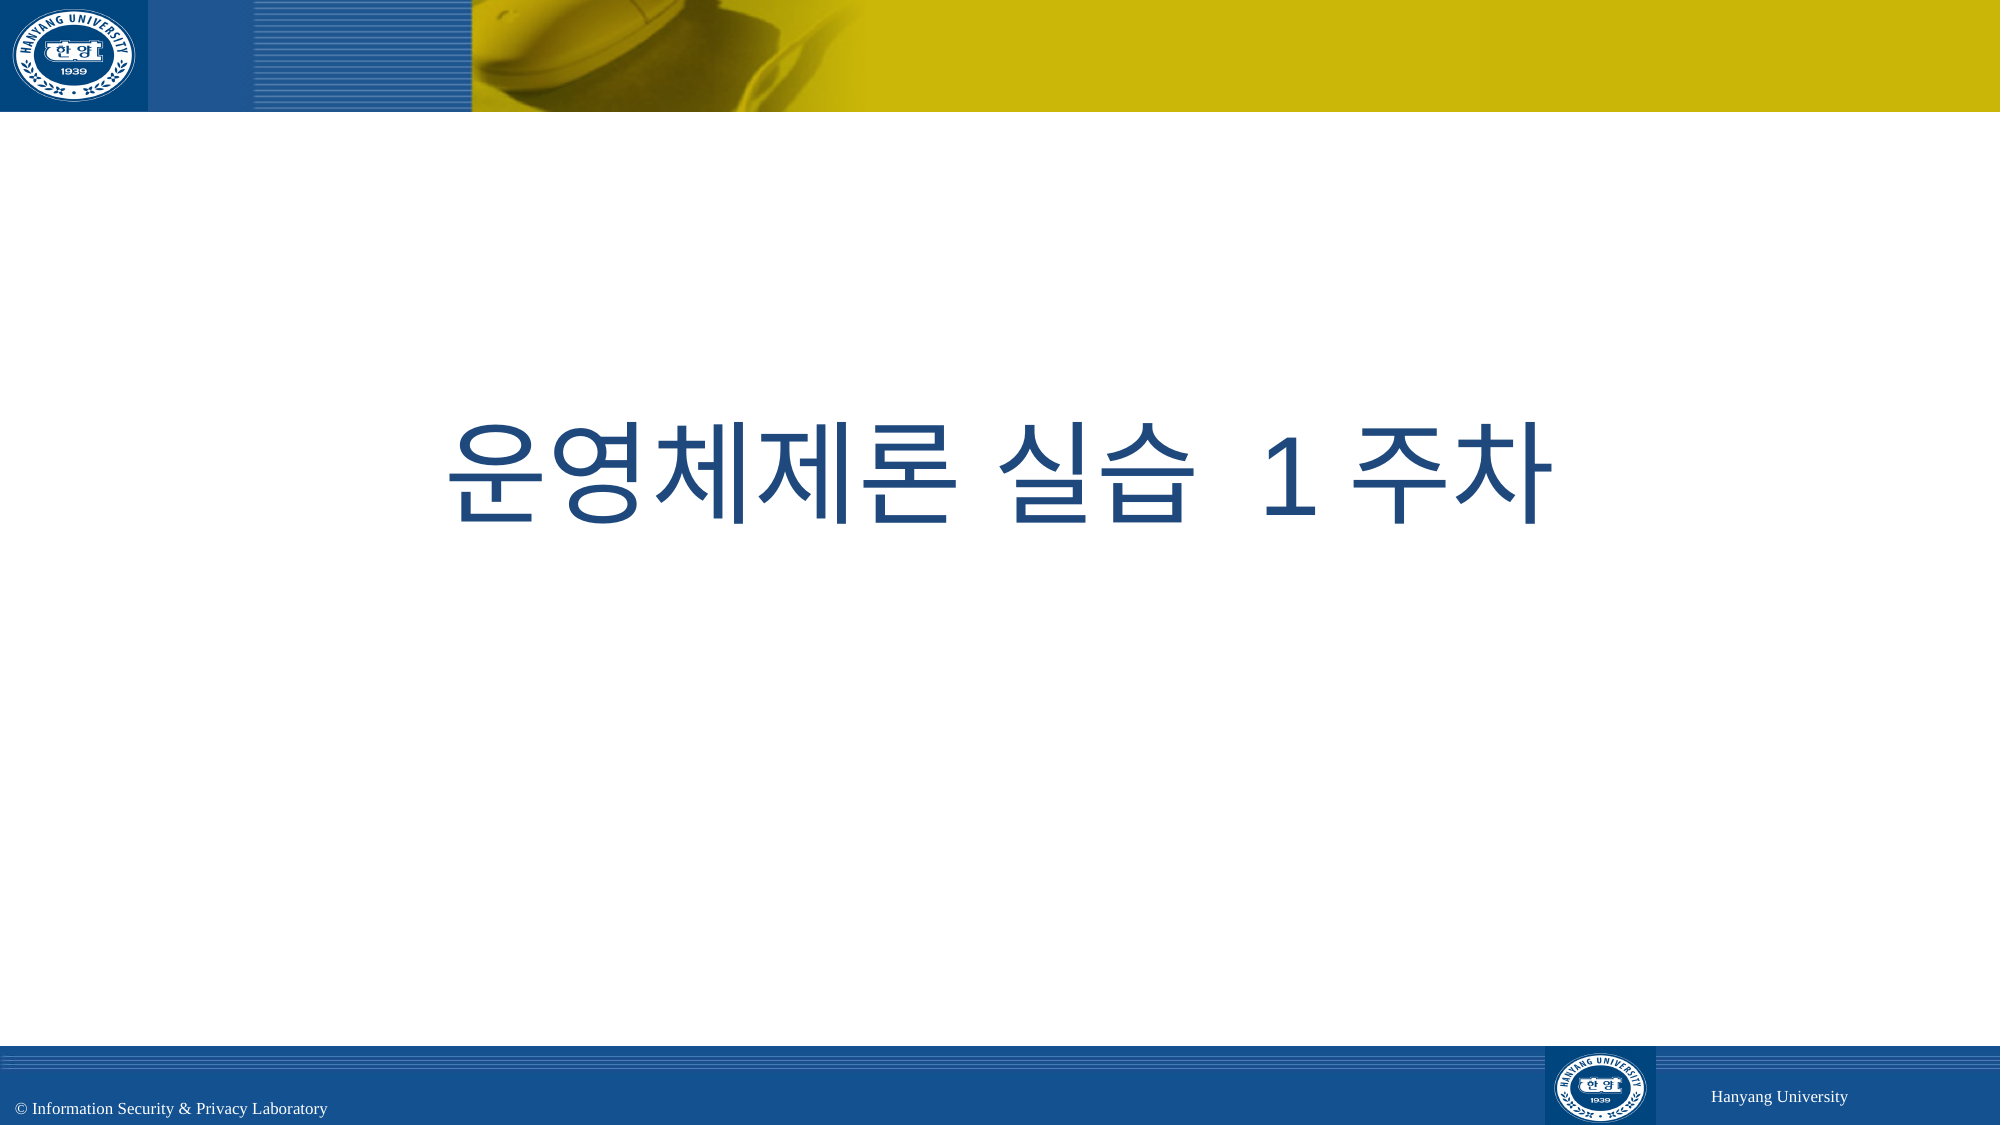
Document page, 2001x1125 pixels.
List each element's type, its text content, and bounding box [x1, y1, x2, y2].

picture [0, 1046, 2000, 1125]
title 운영체제론 실습 1주차 [149, 349, 1850, 592]
picture [0, 0, 2000, 112]
